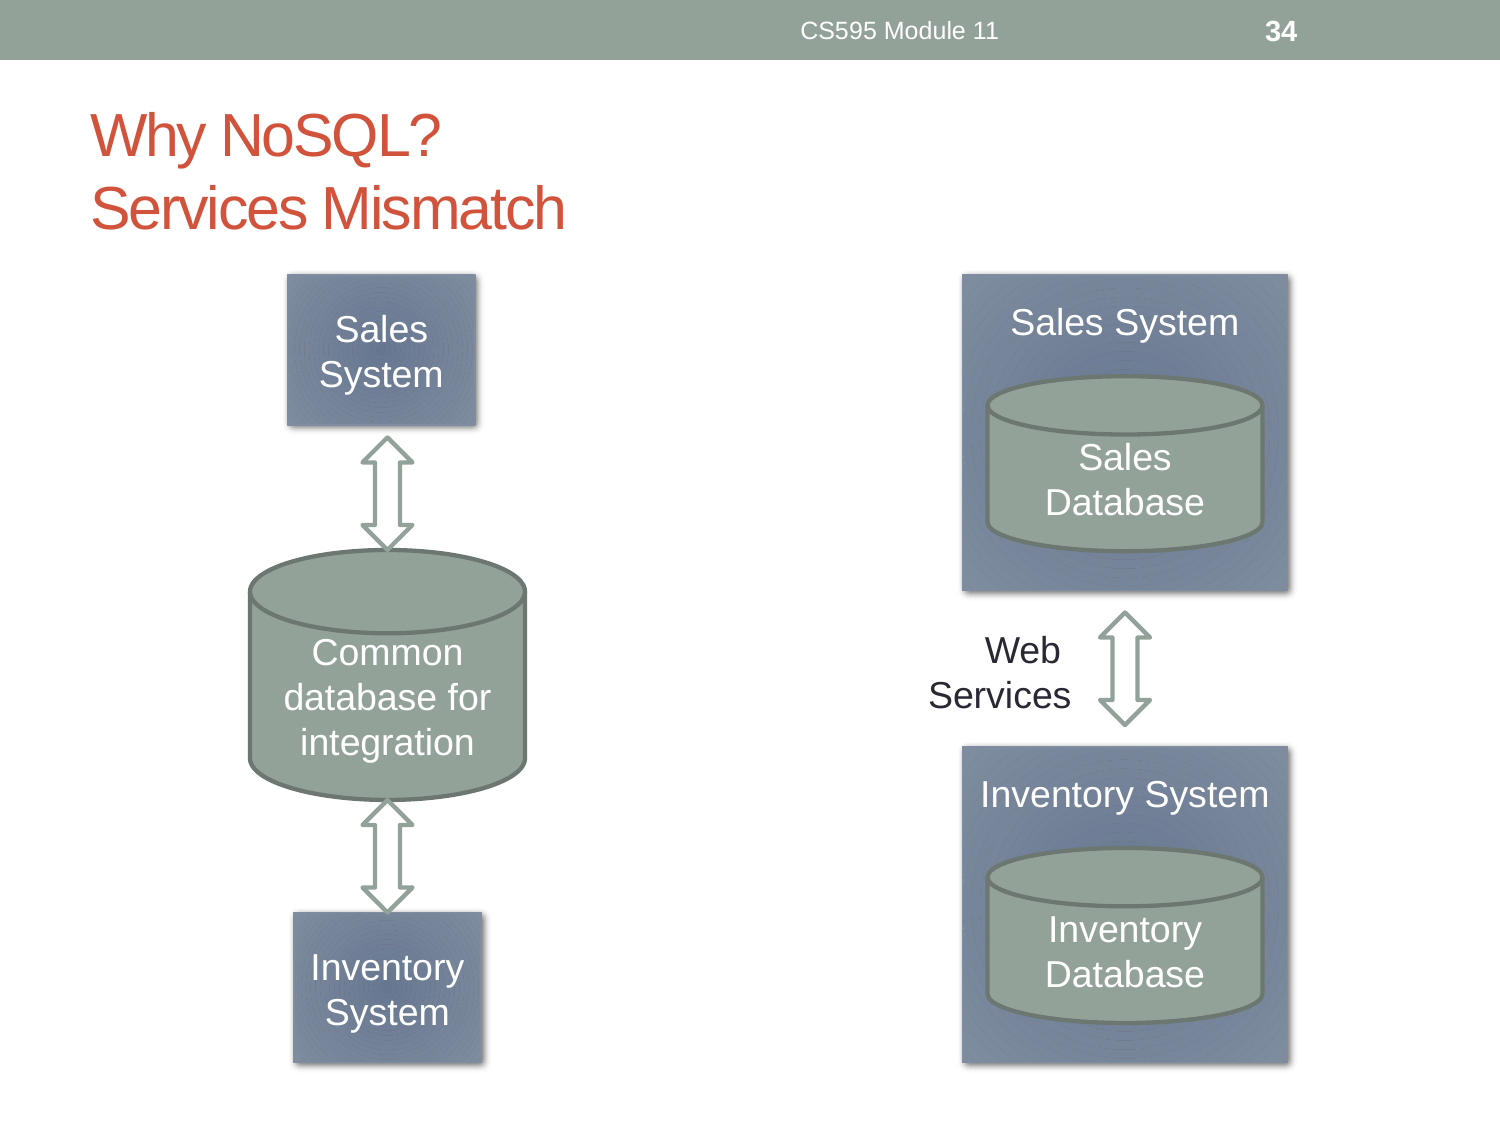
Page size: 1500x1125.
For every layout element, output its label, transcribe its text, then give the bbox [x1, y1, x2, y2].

text_box Web Services [913, 618, 1087, 724]
text_box Sales System [962, 274, 1288, 591]
text_box [1098, 610, 1153, 728]
text_box Inventory System [962, 746, 1288, 1063]
text_box Sales Database [985, 374, 1265, 554]
text_box [360, 797, 415, 915]
footer CS595 Module 11 [562, 3, 1238, 57]
text_box Inventory System [293, 912, 482, 1063]
text_box Common database for integration [247, 547, 528, 803]
text_box Inventory Database [985, 845, 1265, 1026]
text_box Sales System [287, 274, 476, 426]
text_box [360, 435, 415, 553]
title Why NoSQL? Services Mismatch [75, 87, 1425, 250]
slide_number 34 [1250, 3, 1425, 57]
